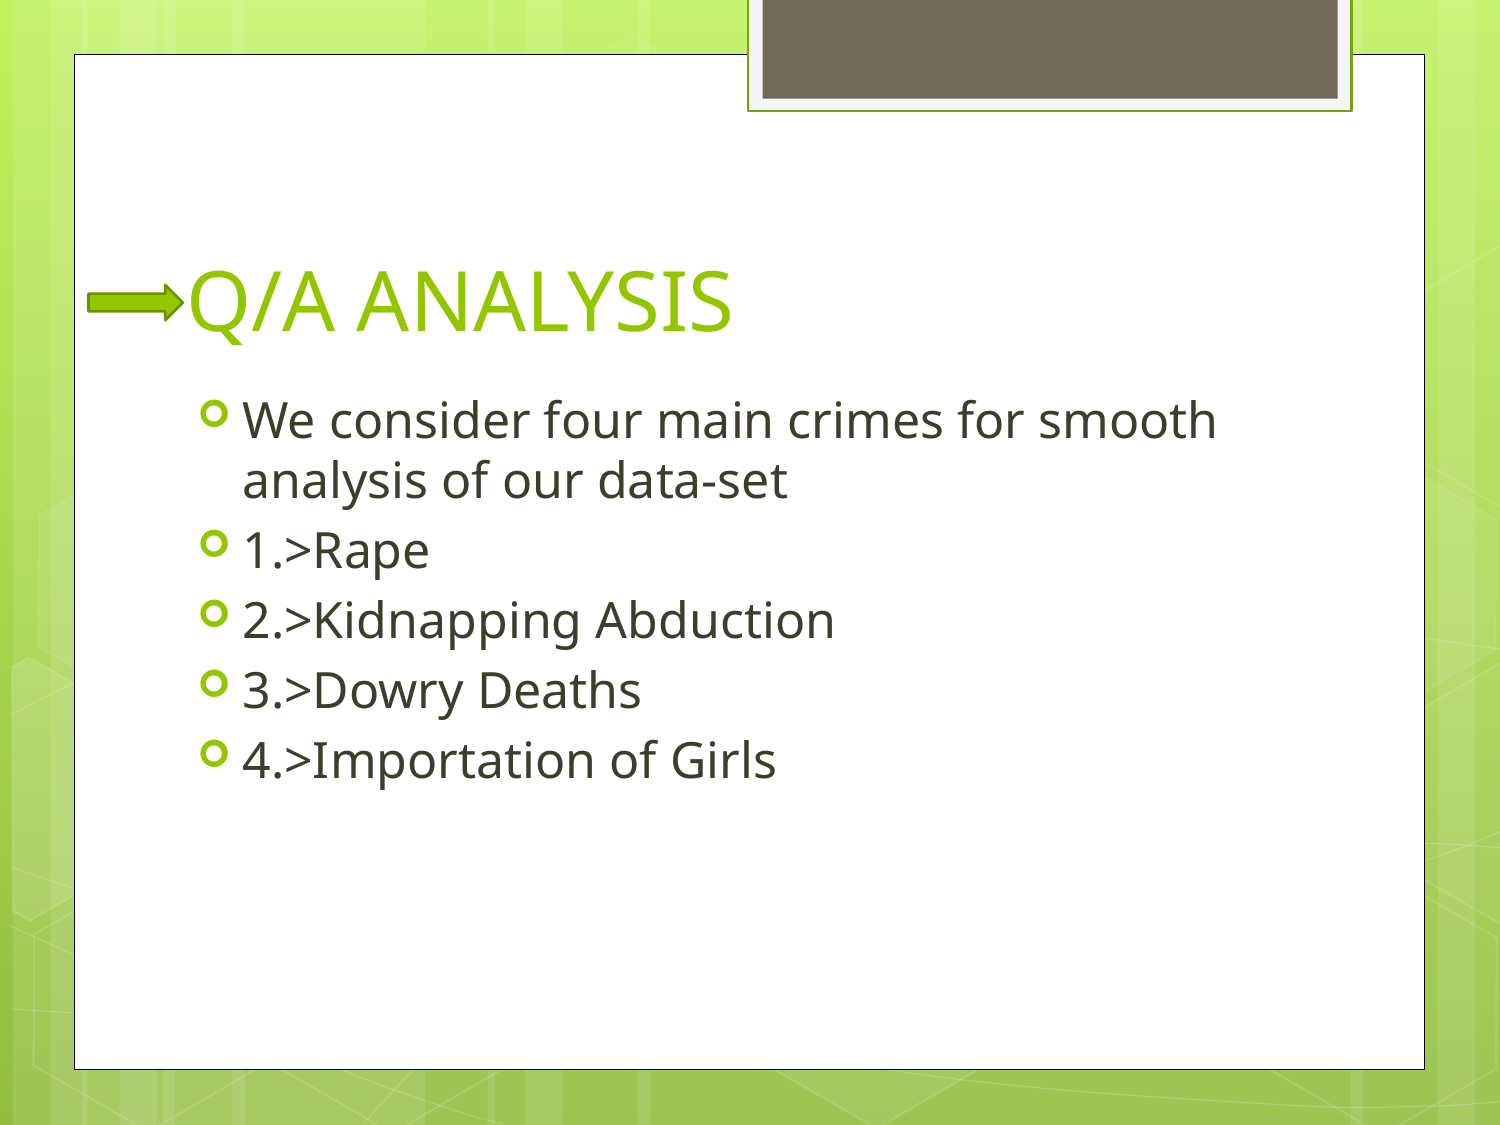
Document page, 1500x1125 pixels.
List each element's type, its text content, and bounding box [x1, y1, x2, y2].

text_box [87, 283, 184, 322]
list We consider four main crimes for smooth analysis of our data-set 1.>Rape 2.>Kidnapping Abduction 3.>Dowry Deaths 4.>Importation of Girls [171, 381, 1283, 957]
title Q/A ANALYSIS [171, 168, 1324, 357]
